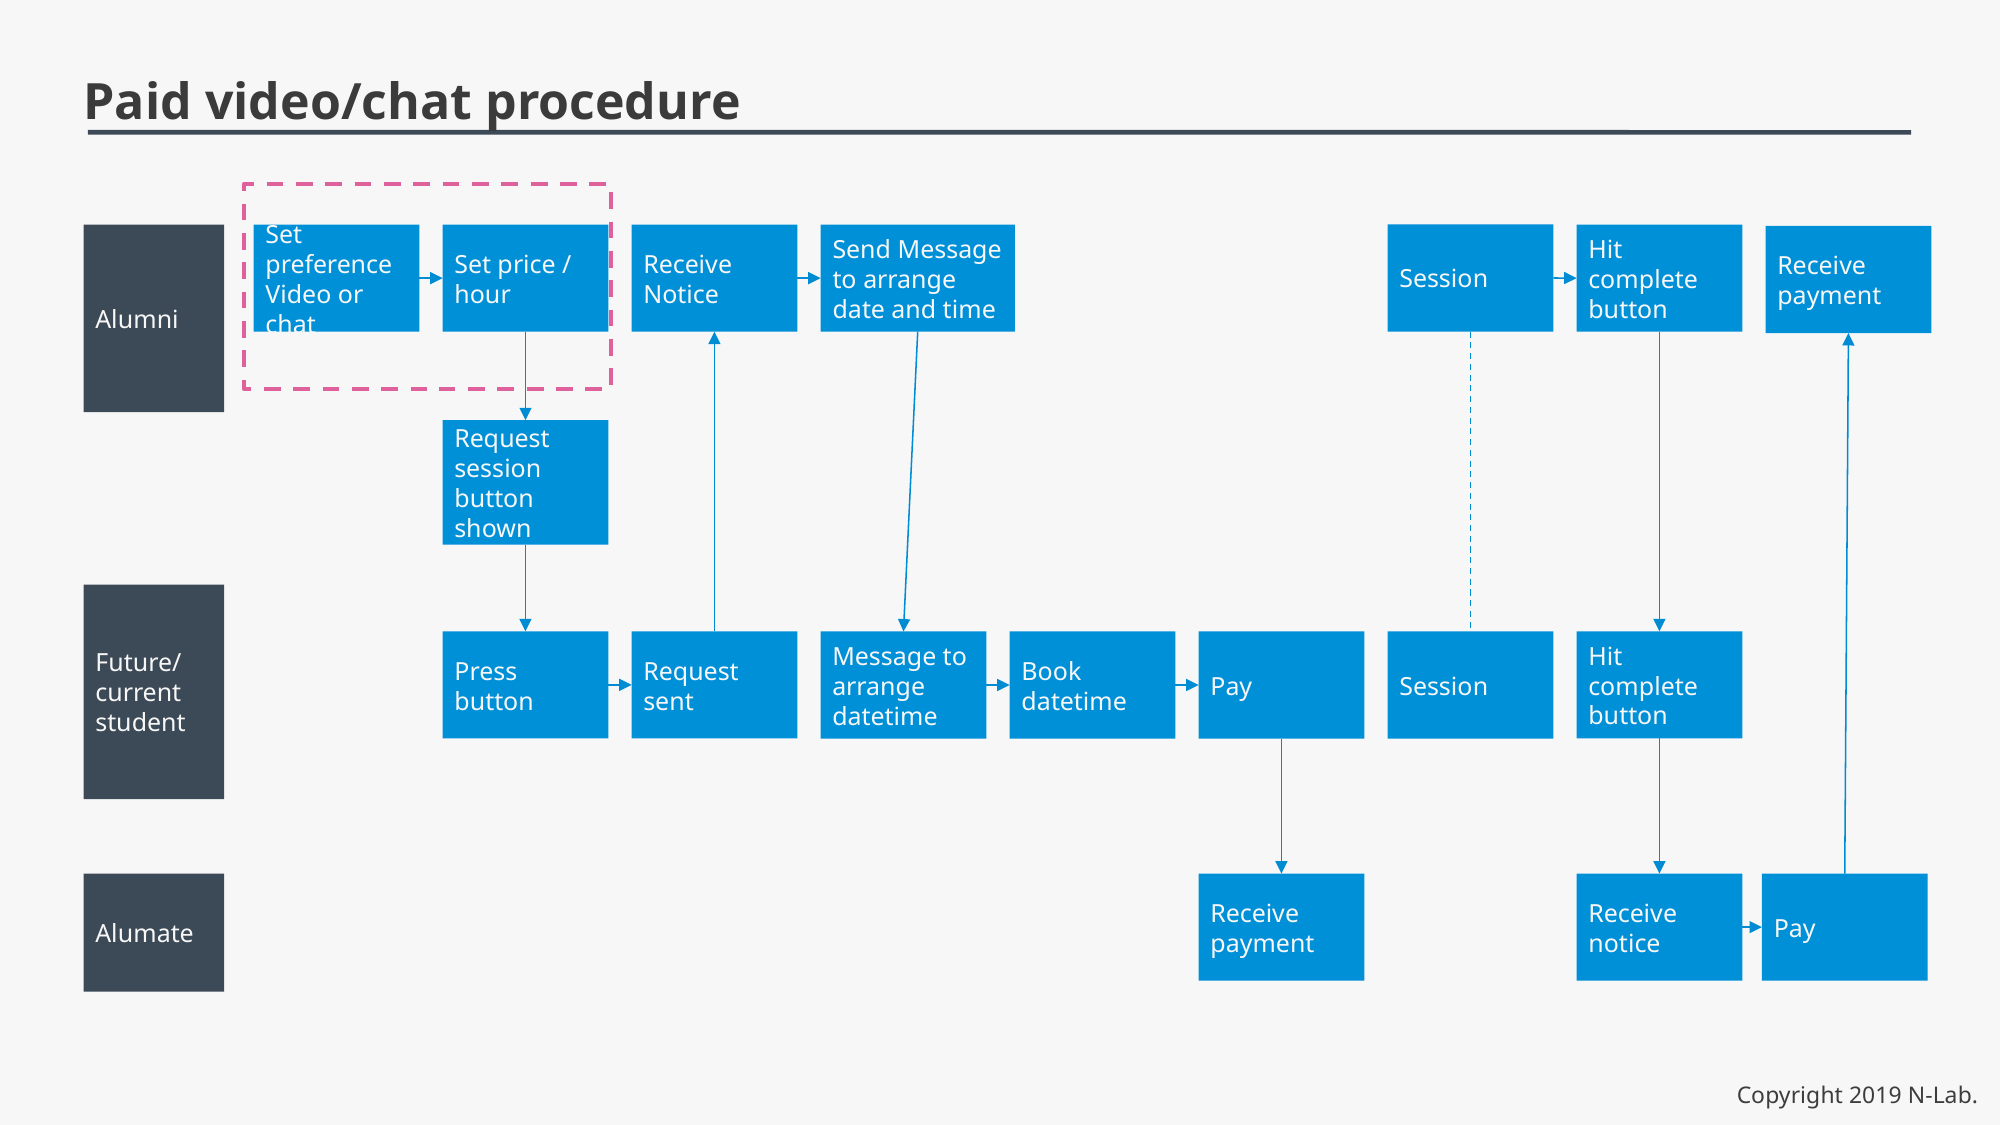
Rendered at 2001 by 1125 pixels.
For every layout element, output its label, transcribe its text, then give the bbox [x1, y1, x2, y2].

text_box Request session button shown [440, 418, 610, 547]
text_box Pay [1760, 871, 1930, 983]
text_box Request sent [629, 629, 799, 741]
text_box Receive Notice [629, 222, 799, 334]
text_box Message to arrange datetime [818, 629, 988, 741]
text_box Future/current student [81, 583, 226, 801]
text_box Receive payment [1196, 871, 1366, 983]
text_box Send Message to arrange date and time [819, 222, 1017, 334]
text_box [242, 182, 613, 391]
text_box Session [1385, 629, 1555, 741]
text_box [903, 331, 918, 632]
text_box Alumate [81, 871, 226, 994]
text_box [1844, 332, 1849, 874]
text_box Hit complete button [1574, 629, 1744, 741]
text_box Pay [1196, 629, 1366, 741]
text_box Session [1385, 222, 1555, 334]
title Paid video/chat procedure [83, 22, 1909, 130]
text_box Receive notice [1574, 871, 1744, 983]
text_box Receive payment [1763, 224, 1933, 335]
text_box Alumni [81, 222, 226, 414]
text_box Book datetime [1007, 629, 1177, 741]
text_box Press button [440, 629, 610, 741]
text_box Hit complete button [1574, 222, 1744, 334]
